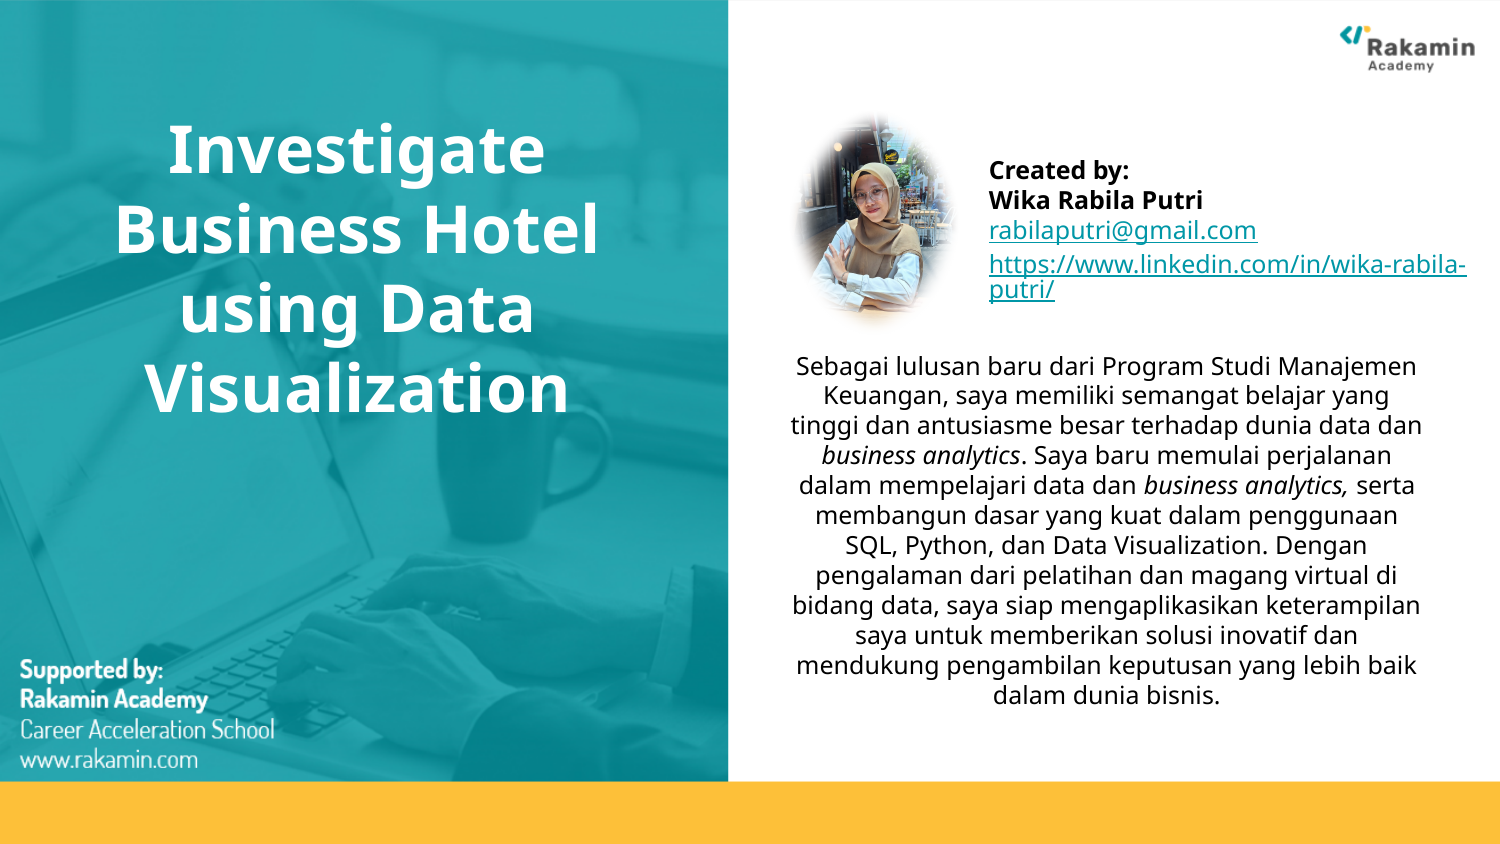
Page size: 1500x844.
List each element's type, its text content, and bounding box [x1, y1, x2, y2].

subtitle Sebagai lulusan baru dari Program Studi Manajemen Keuangan, saya memiliki semangat belajar yang tinggi dan antusiasme besar terhadap dunia data dan business analytics. Saya baru memulai perjalanan dalam mempelajari data dan business analytics, serta membangun dasar yang kuat dalam penggunaan SQL, Python, dan Data Visualization. Dengan pengalaman dari pelatihan dan magang virtual di bidang data, saya siap mengaplikasikan keterampilan saya untuk memberikan solusi inovatif dan mendukung pengambilan keputusan yang lebih baik dalam dunia bisnis. [773, 292, 1441, 797]
text_box Created by: Wika Rabila Putri rabilaputri@gmail.com https://www.linkedin.com/in/wika-rabila-putri/ [977, 149, 1488, 280]
picture [0, 0, 1500, 844]
title Investigate Business Hotel using Data Visualization [51, 190, 665, 520]
